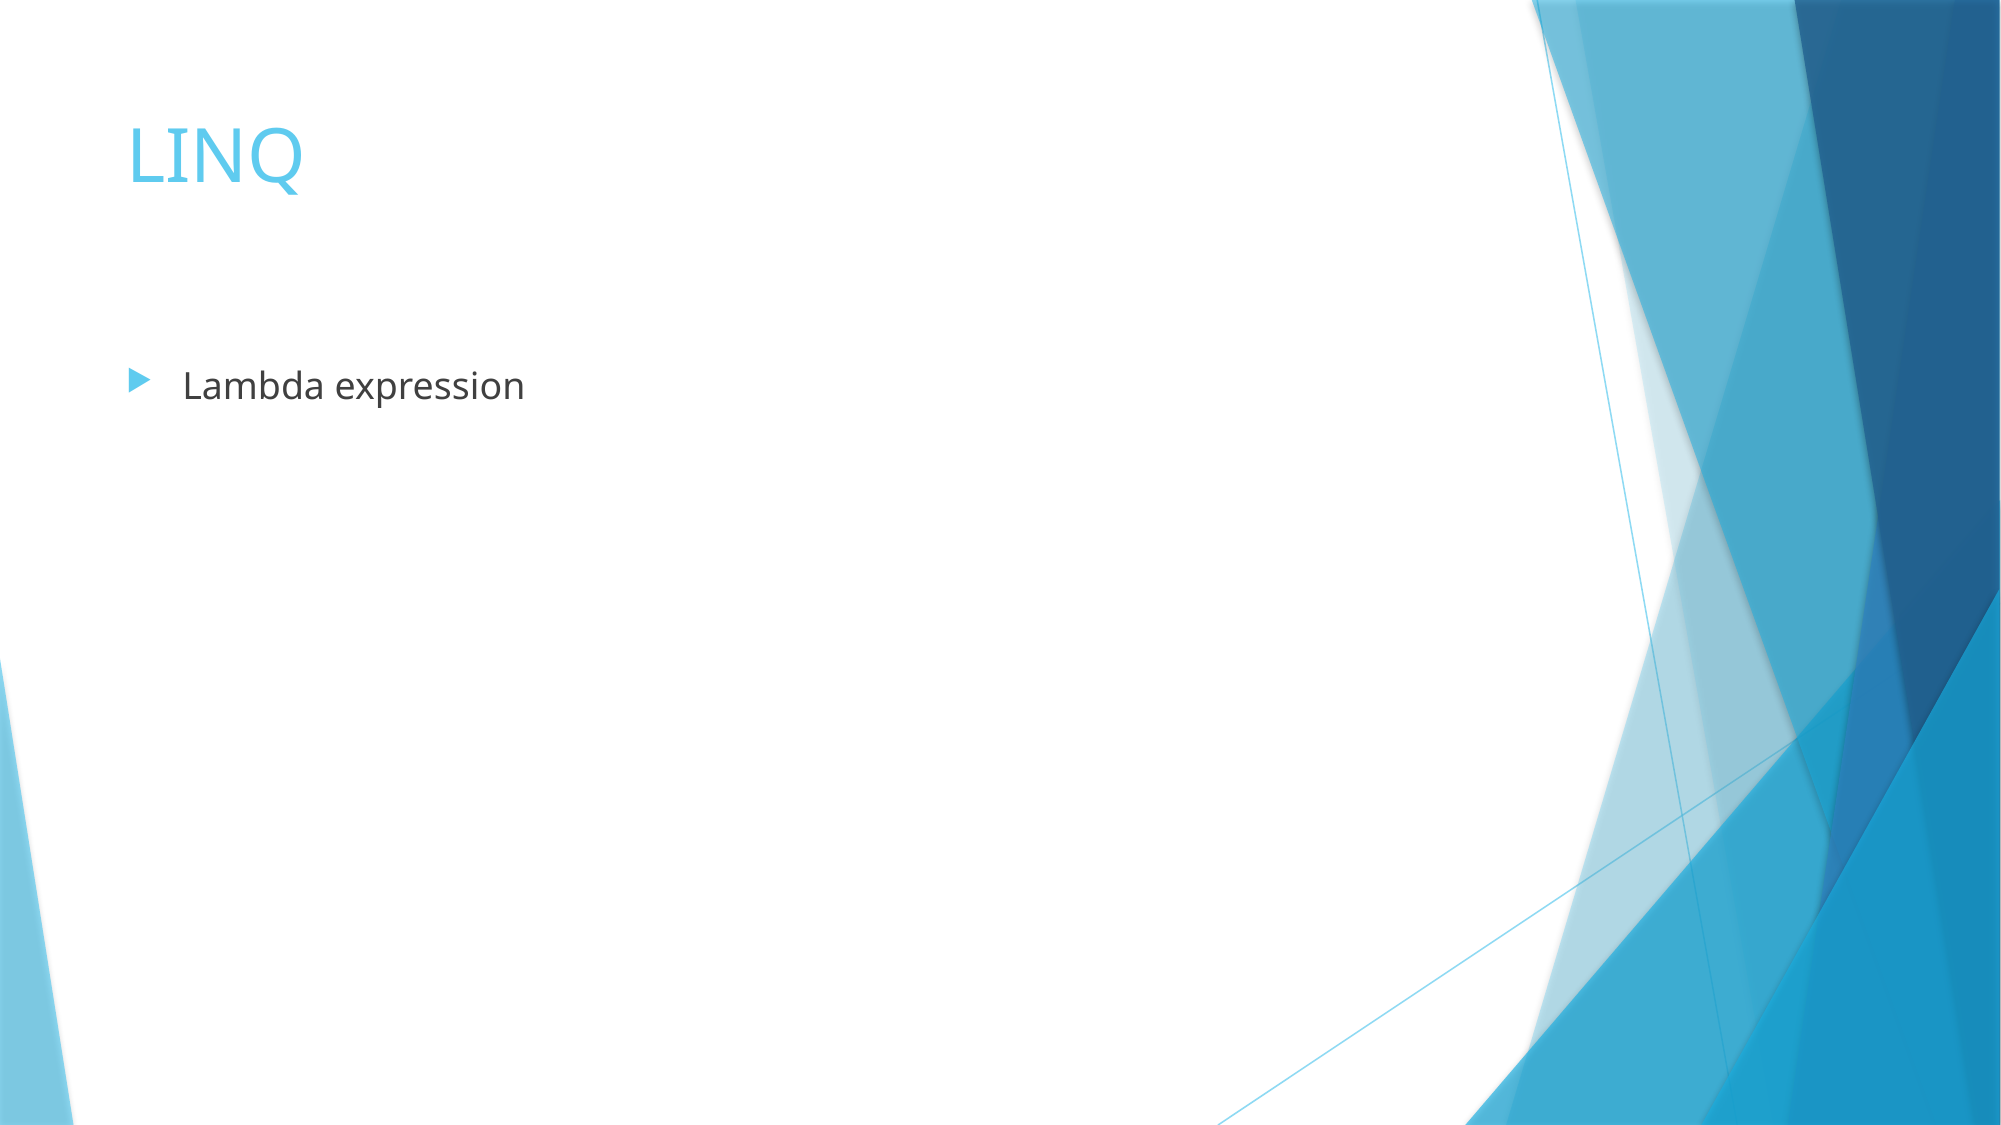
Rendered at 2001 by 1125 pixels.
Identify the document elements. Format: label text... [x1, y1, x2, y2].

list Lambda expression [111, 354, 1522, 992]
title LINQ [111, 99, 1522, 317]
